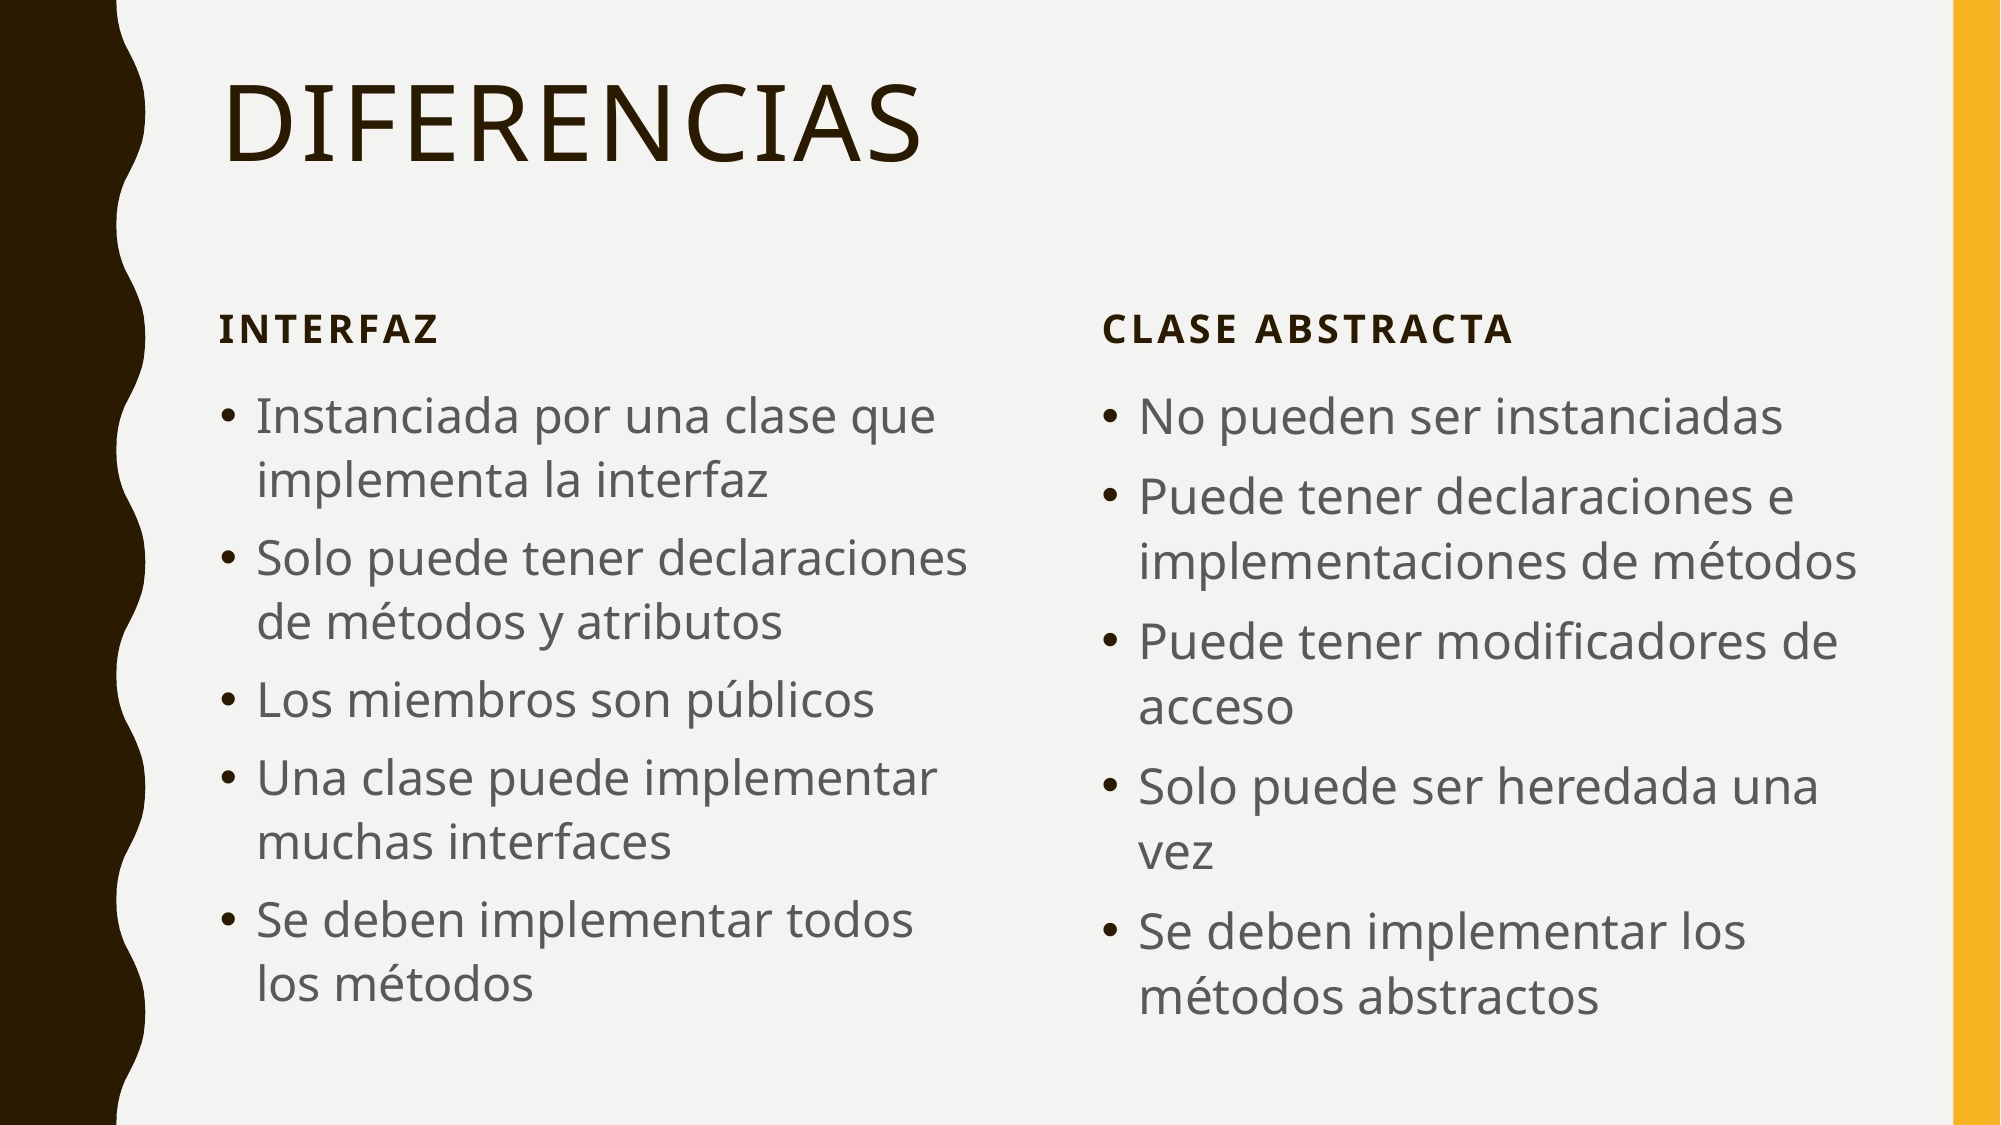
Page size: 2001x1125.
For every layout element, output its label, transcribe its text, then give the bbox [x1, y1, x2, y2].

list Clase abstracta [1086, 255, 1875, 360]
title diferencias [205, 62, 1875, 308]
list Instanciada por una clase que implementa la interfaz Solo puede tener declaraciones de métodos y atributos Los miembros son públicos Una clase puede implementar muchas interfaces Se deben implementar todos los métodos [204, 371, 993, 1049]
list interfaz [203, 255, 992, 360]
list No pueden ser instanciadas Puede tener declaraciones e implementaciones de métodos Puede tener modificadores de acceso Solo puede ser heredada una vez Se deben implementar los métodos abstractos [1086, 371, 1875, 1049]
